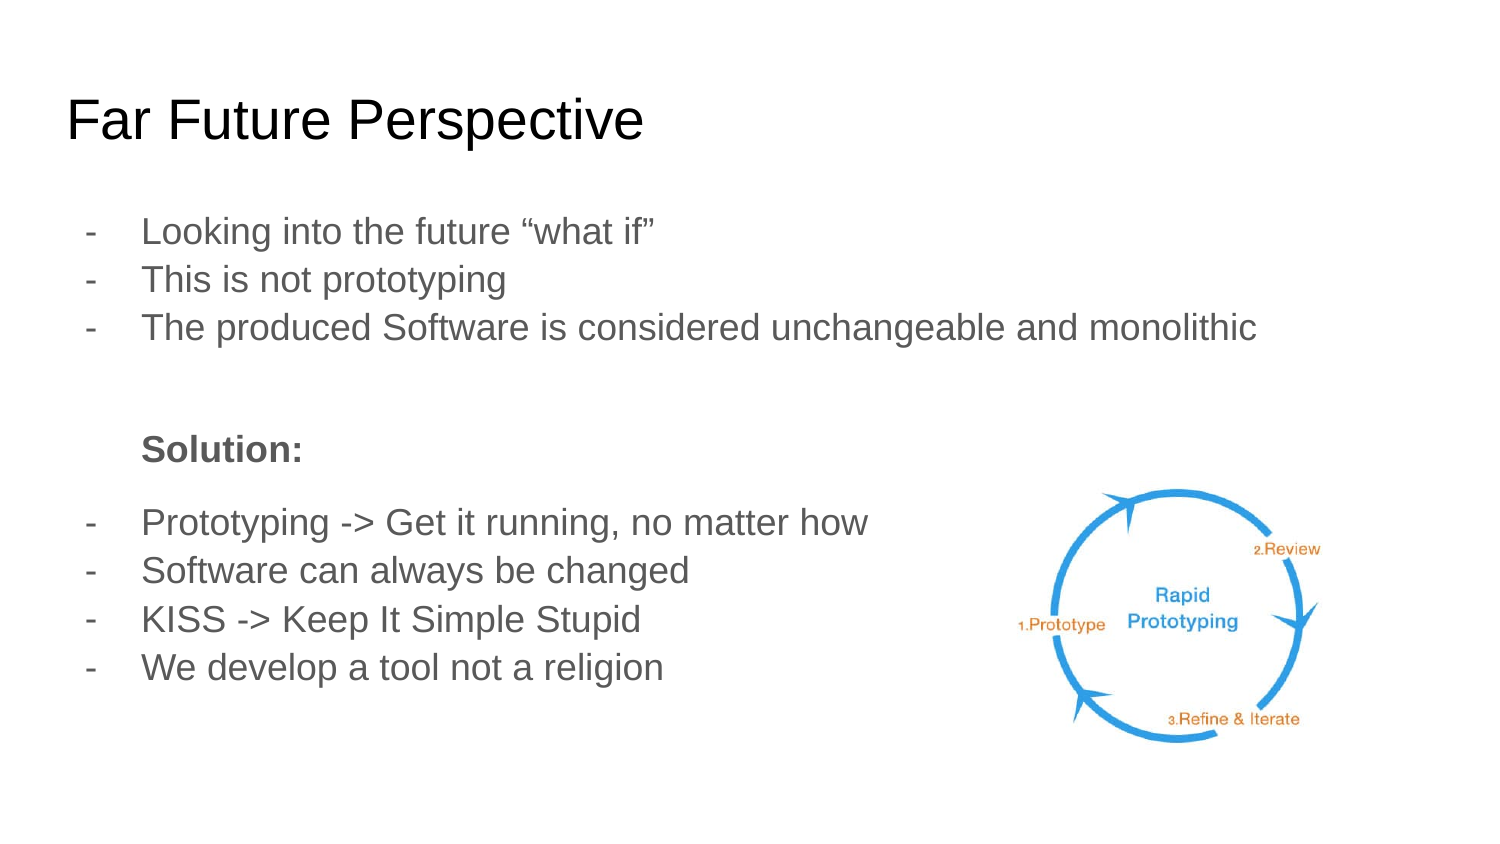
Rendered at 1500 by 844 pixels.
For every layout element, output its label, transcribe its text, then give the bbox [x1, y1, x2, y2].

title Far Future Perspective [51, 72, 1449, 167]
list Looking into the future “what if” This is not prototyping The produced Software is considered unchangeable and monolithic Solution: Prototyping -> Get it running, no matter how Software can always be changed KISS -> Keep It Simple Stupid We develop a tool not a religion [51, 189, 1449, 750]
picture [882, 481, 1455, 750]
